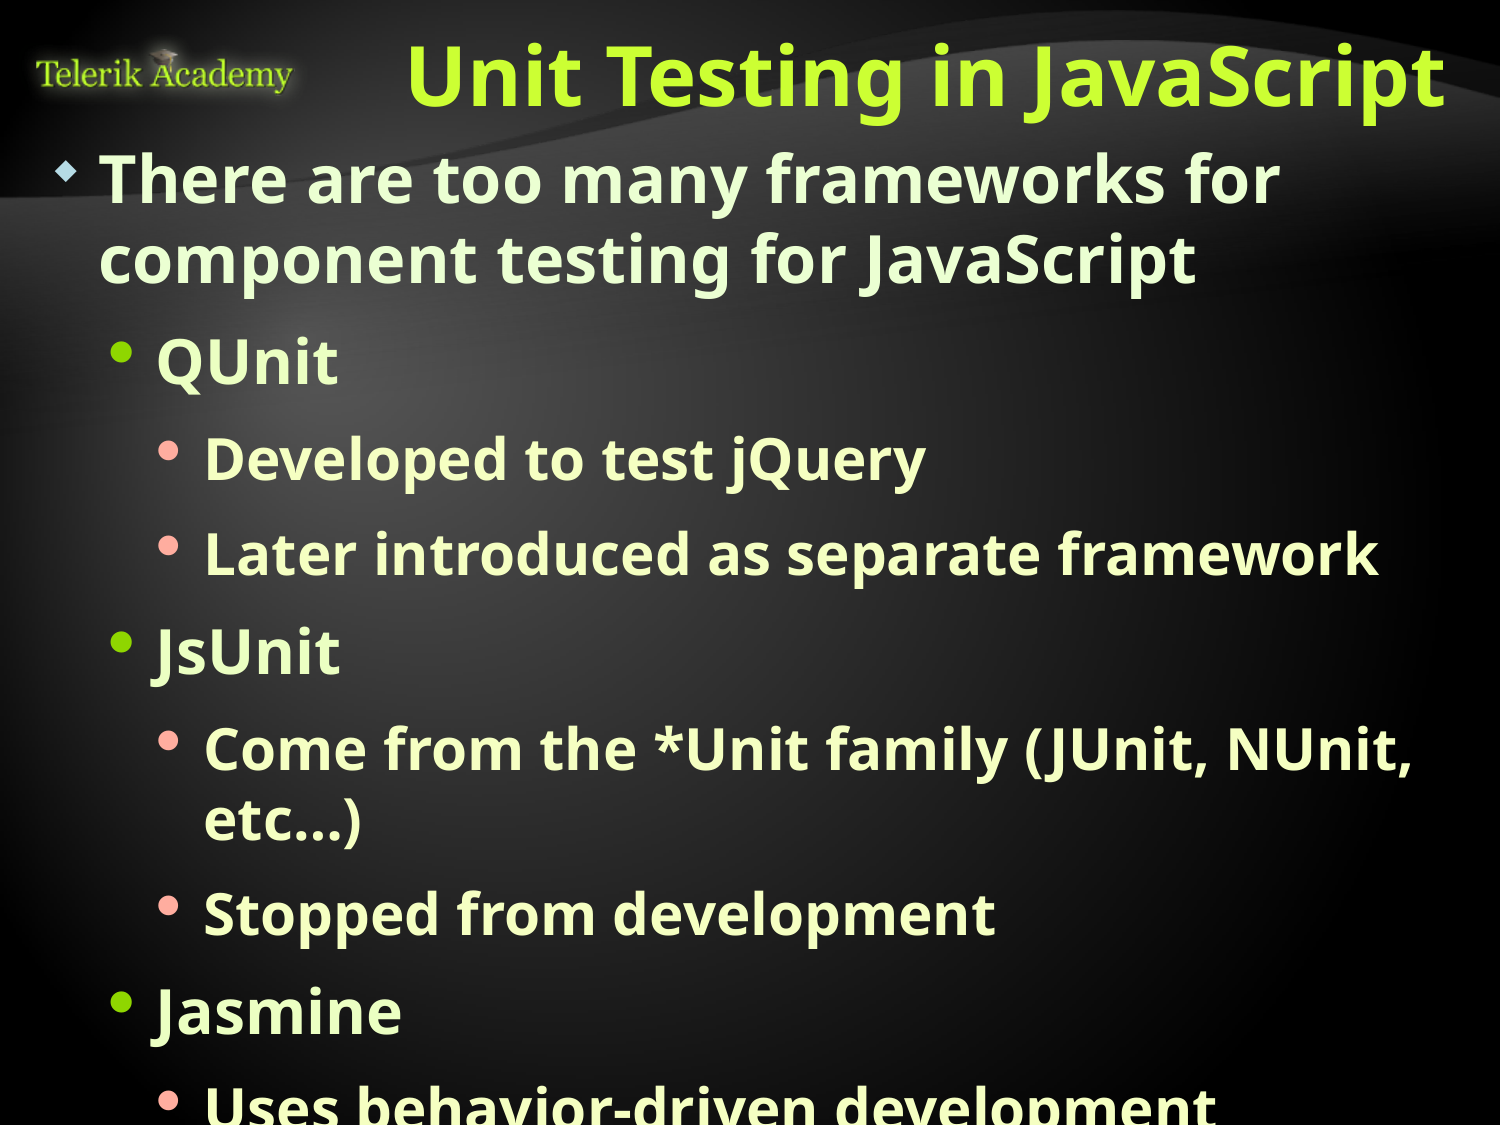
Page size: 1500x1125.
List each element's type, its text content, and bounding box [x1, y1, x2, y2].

picture [0, 0, 1500, 1125]
list There are too many frameworks for component testing for JavaScript QUnit Developed to test jQuery Later introduced as separate framework JsUnit Come from the *Unit family (JUnit, NUnit, etc…) Stopped from development Jasmine Uses behavior-driven development [37, 129, 1463, 1080]
title Unit Testing in JavaScript [300, 12, 1463, 129]
